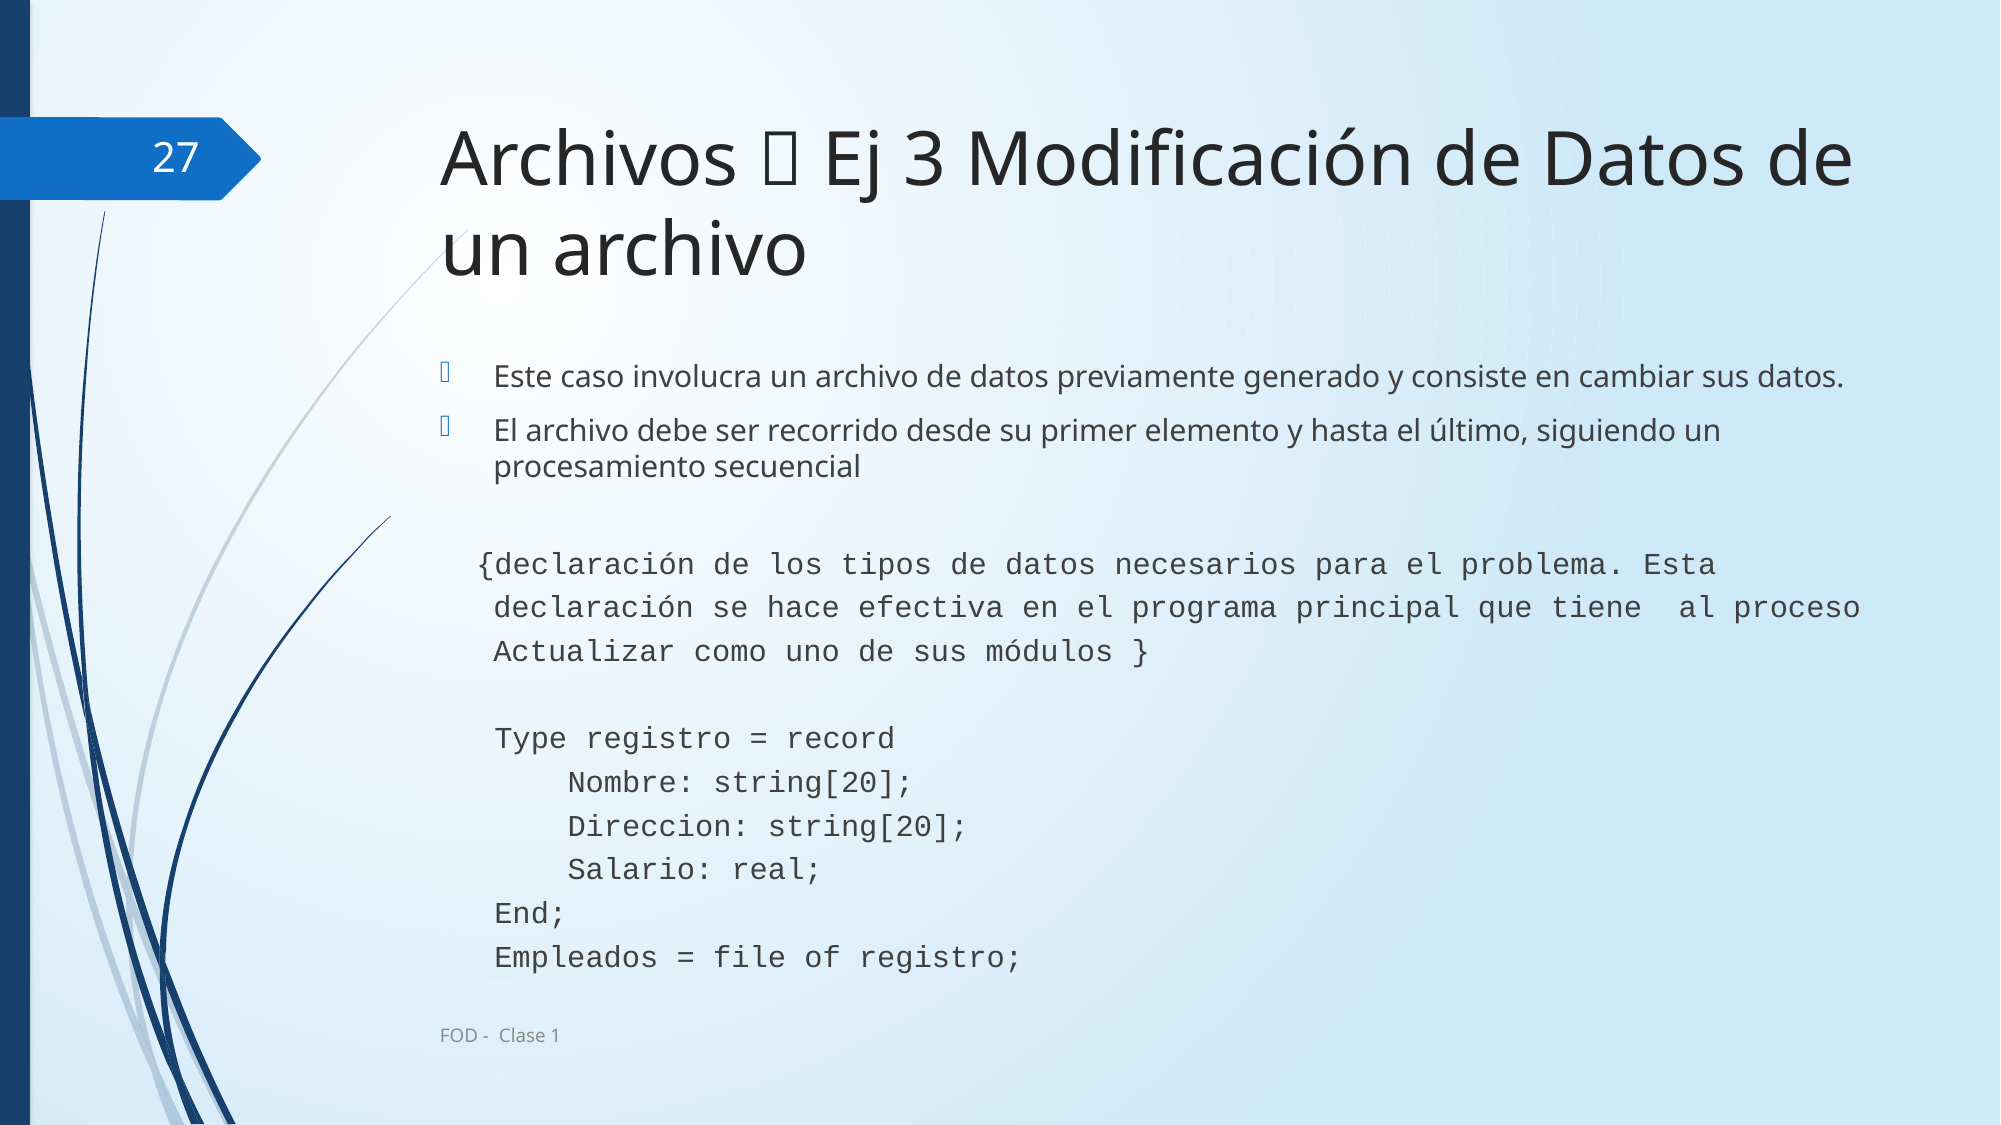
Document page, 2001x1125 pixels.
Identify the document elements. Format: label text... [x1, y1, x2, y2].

footer FOD - Clase 1 [424, 1006, 1675, 1067]
slide_number 27 [87, 129, 216, 190]
list Este caso involucra un archivo de datos previamente generado y consiste en cambiar sus datos. El archivo debe ser recorrido desde su primer elemento y hasta el último, siguiendo un procesamiento secuencial {declaración de los tipos de datos necesarios para el problema. Esta declaración se hace efectiva en el programa principal que tiene al proceso Actualizar como uno de sus módulos } Type registro = record Nombre: string[20]; Direccion: string[20]; Salario: real; End; Empleados = file of registro; [424, 350, 1888, 988]
title Archivos  Ej 3 Modificación de Datos de un archivo [425, 102, 1888, 313]
